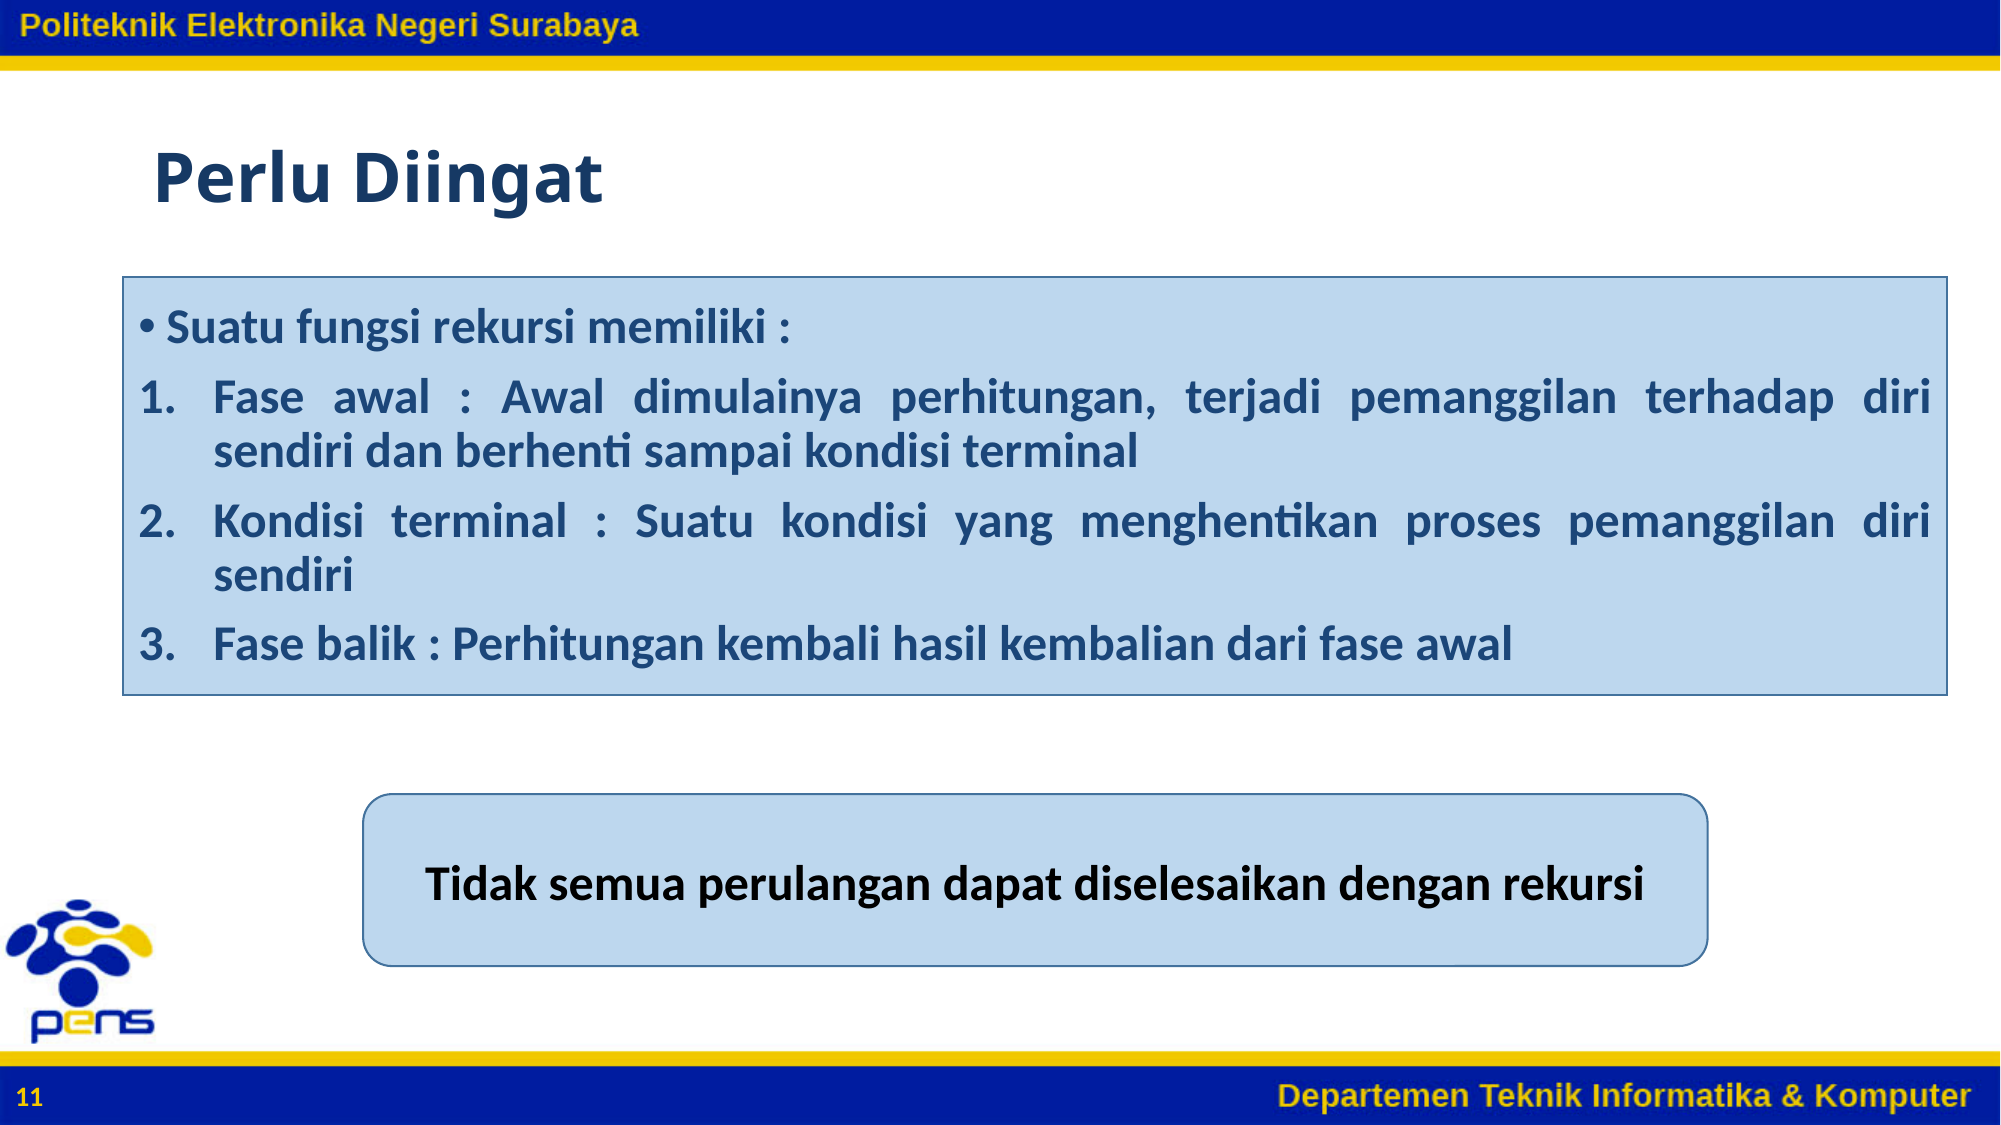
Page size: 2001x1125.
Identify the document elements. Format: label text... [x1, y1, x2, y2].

text_box Tidak semua perulangan dapat diselesaikan dengan rekursi [362, 793, 1709, 968]
slide_number 11 [0, 1065, 450, 1125]
title Perlu Diingat [137, 83, 1863, 276]
picture [0, 0, 2001, 1125]
list Suatu fungsi rekursi memiliki : Fase awal : Awal dimulainya perhitungan, terjadi pemanggilan terhadap diri sendiri dan berhenti sampai kondisi terminal Kondisi terminal : Suatu kondisi yang menghentikan proses pemanggilan diri sendiri Fase balik : Perhitungan kembali hasil kembalian dari fase awal [122, 276, 1948, 696]
